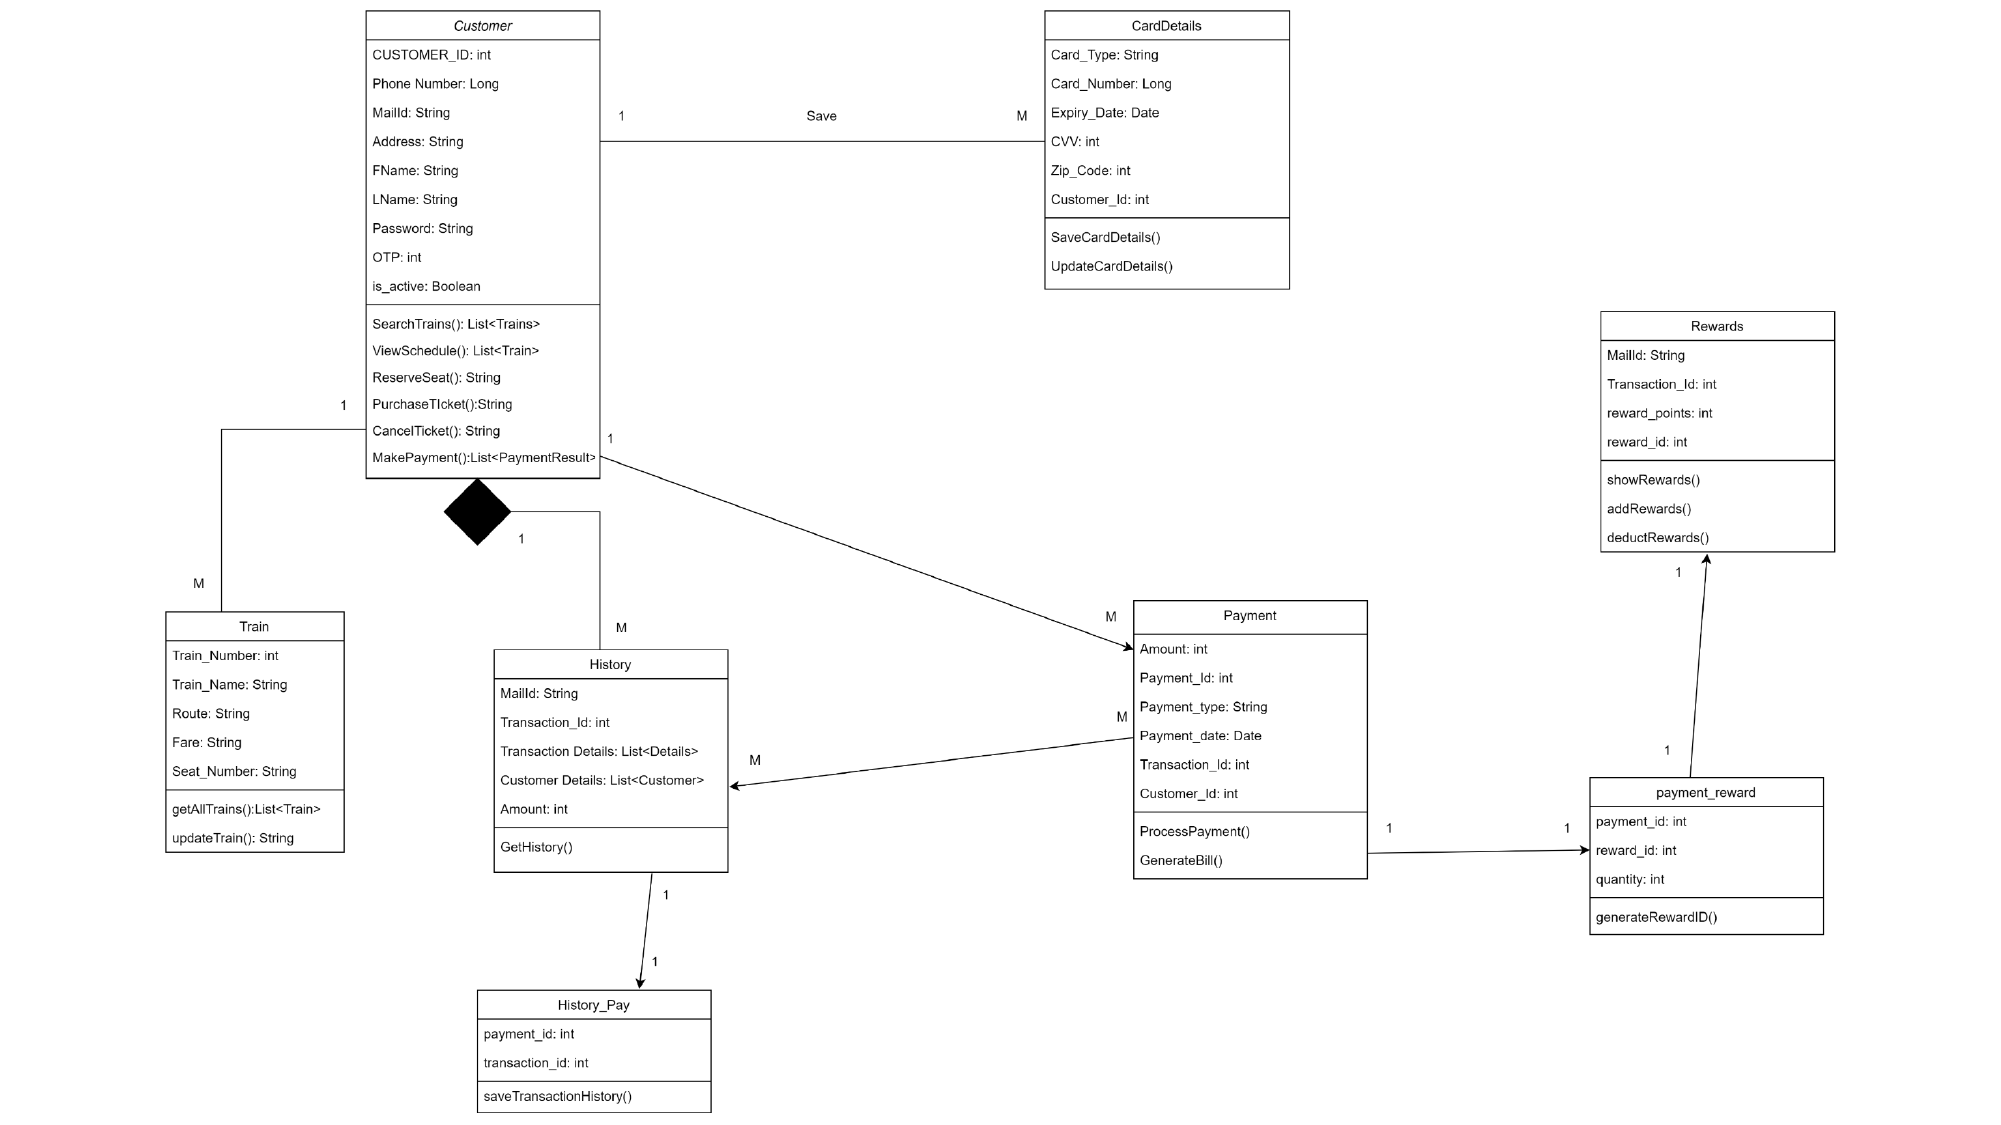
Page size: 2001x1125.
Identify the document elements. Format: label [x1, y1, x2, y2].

picture [153, 0, 1846, 1125]
